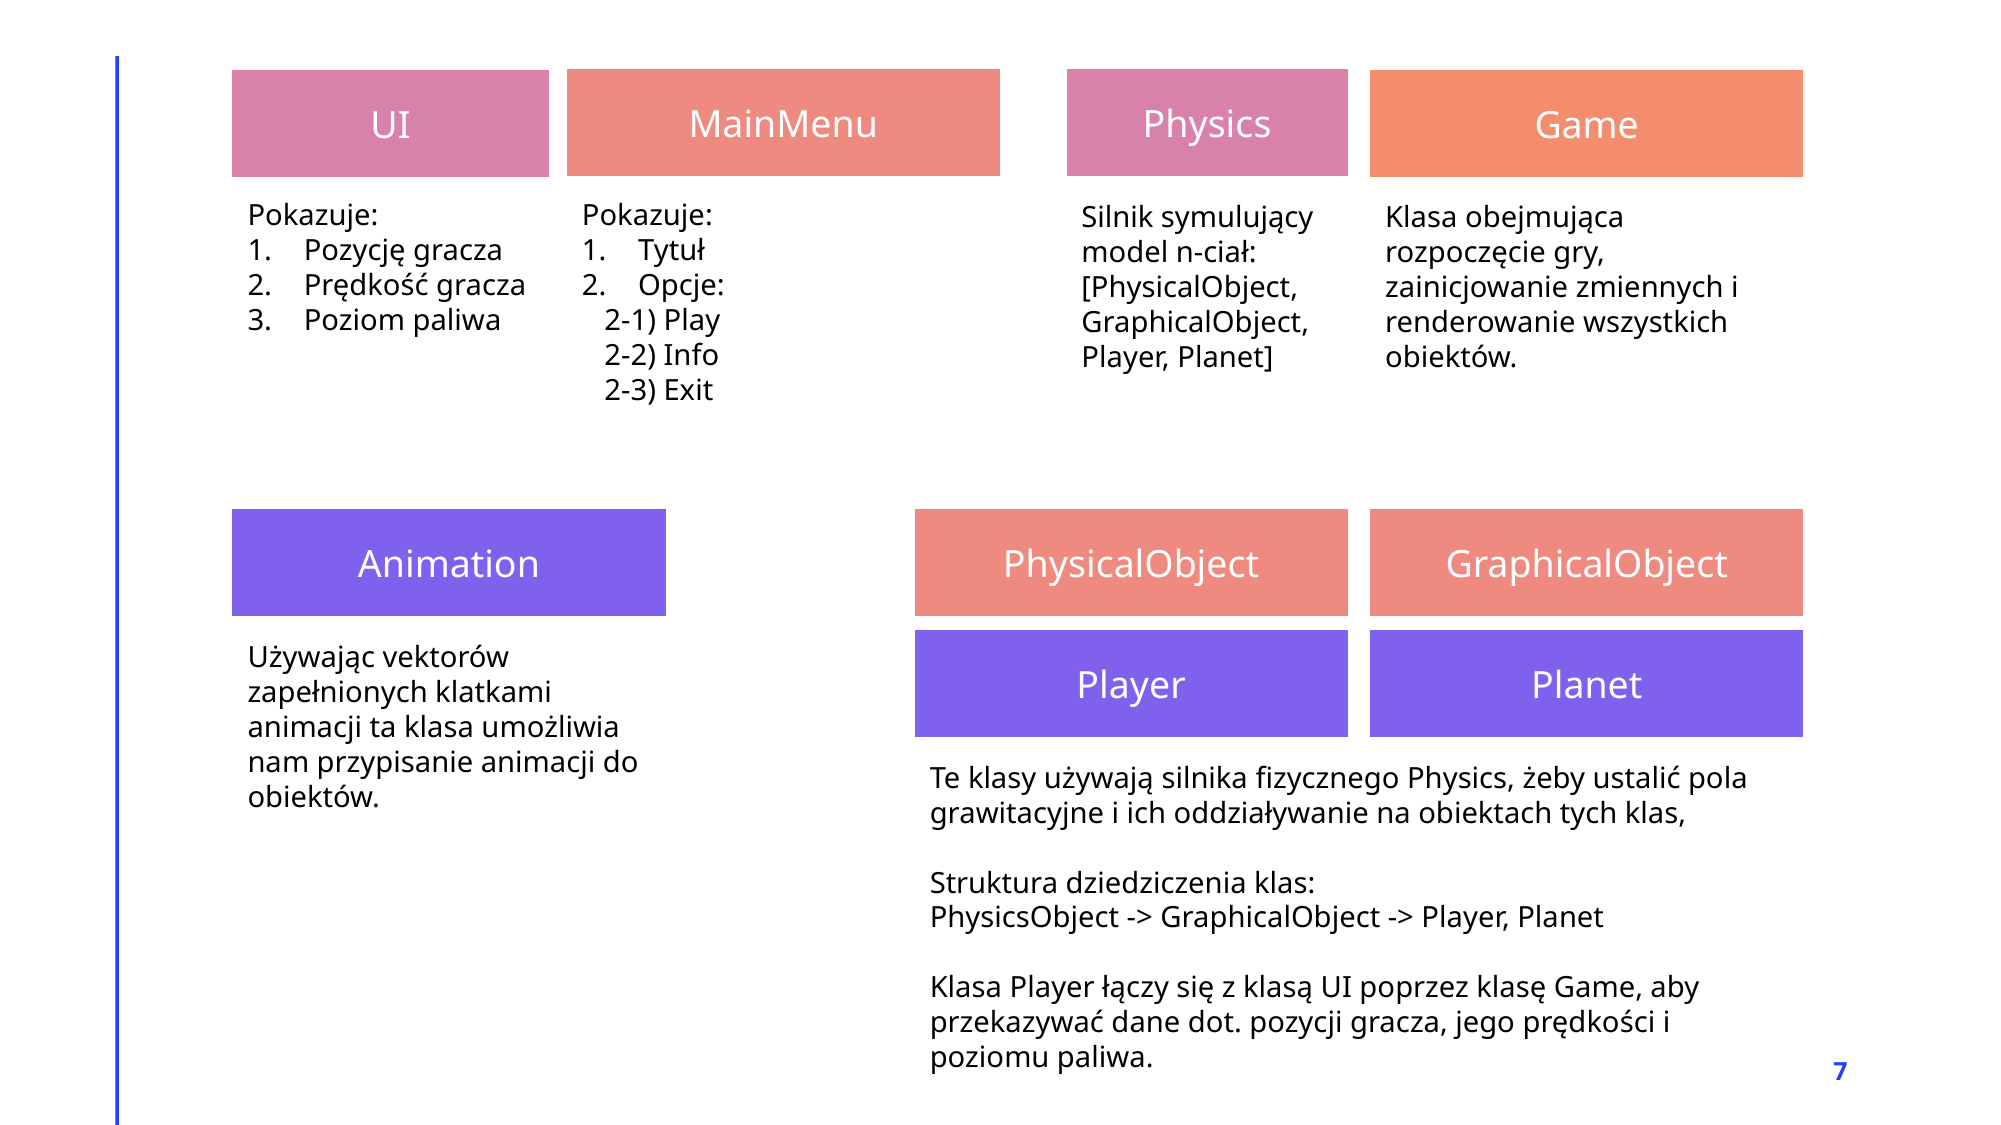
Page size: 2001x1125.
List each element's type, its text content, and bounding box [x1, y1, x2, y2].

text_box Player [914, 629, 1348, 737]
text_box GraphicalObject [1370, 508, 1804, 616]
slide_number 7 [1804, 1042, 1863, 1103]
text_box Używając vektorów zapełnionych klatkami animacji ta klasa umożliwia nam przypisanie animacji do obiektów. [232, 630, 666, 821]
text_box Klasa obejmująca rozpoczęcie gry, zainicjowanie zmiennych i renderowanie wszystkich obiektów. [1370, 190, 1804, 381]
text_box Te klasy używają silnika fizycznego Physics, żeby ustalić pola grawitacyjne i ich oddziaływanie na obiektach tych klas, Struktura dziedziczenia klas: PhysicsObject -> GraphicalObject -> Player, Planet Klasa Player łączy się z klasą UI poprzez klasę Game, aby przekazywać dane dot. pozycji gracza, jego prędkości i poziomu paliwa. [914, 751, 1804, 1117]
text_box UI [232, 69, 549, 177]
text_box Silnik symulujący model n-ciał: [PhysicalObject, GraphicalObject, Player, Planet] [1066, 191, 1348, 381]
text_box MainMenu [566, 68, 1000, 176]
text_box Planet [1370, 629, 1804, 737]
text_box Game [1370, 69, 1804, 177]
text_box PhysicalObject [914, 508, 1348, 616]
text_box Physics [1066, 68, 1348, 176]
text_box Pokazuje: Pozycję gracza Prędkość gracza Poziom paliwa [232, 188, 549, 344]
text_box Pokazuje: Tytuł Opcje: 2-1) Play 2-2) Info 2-3) Exit [566, 188, 1000, 414]
text_box Animation [232, 508, 666, 616]
